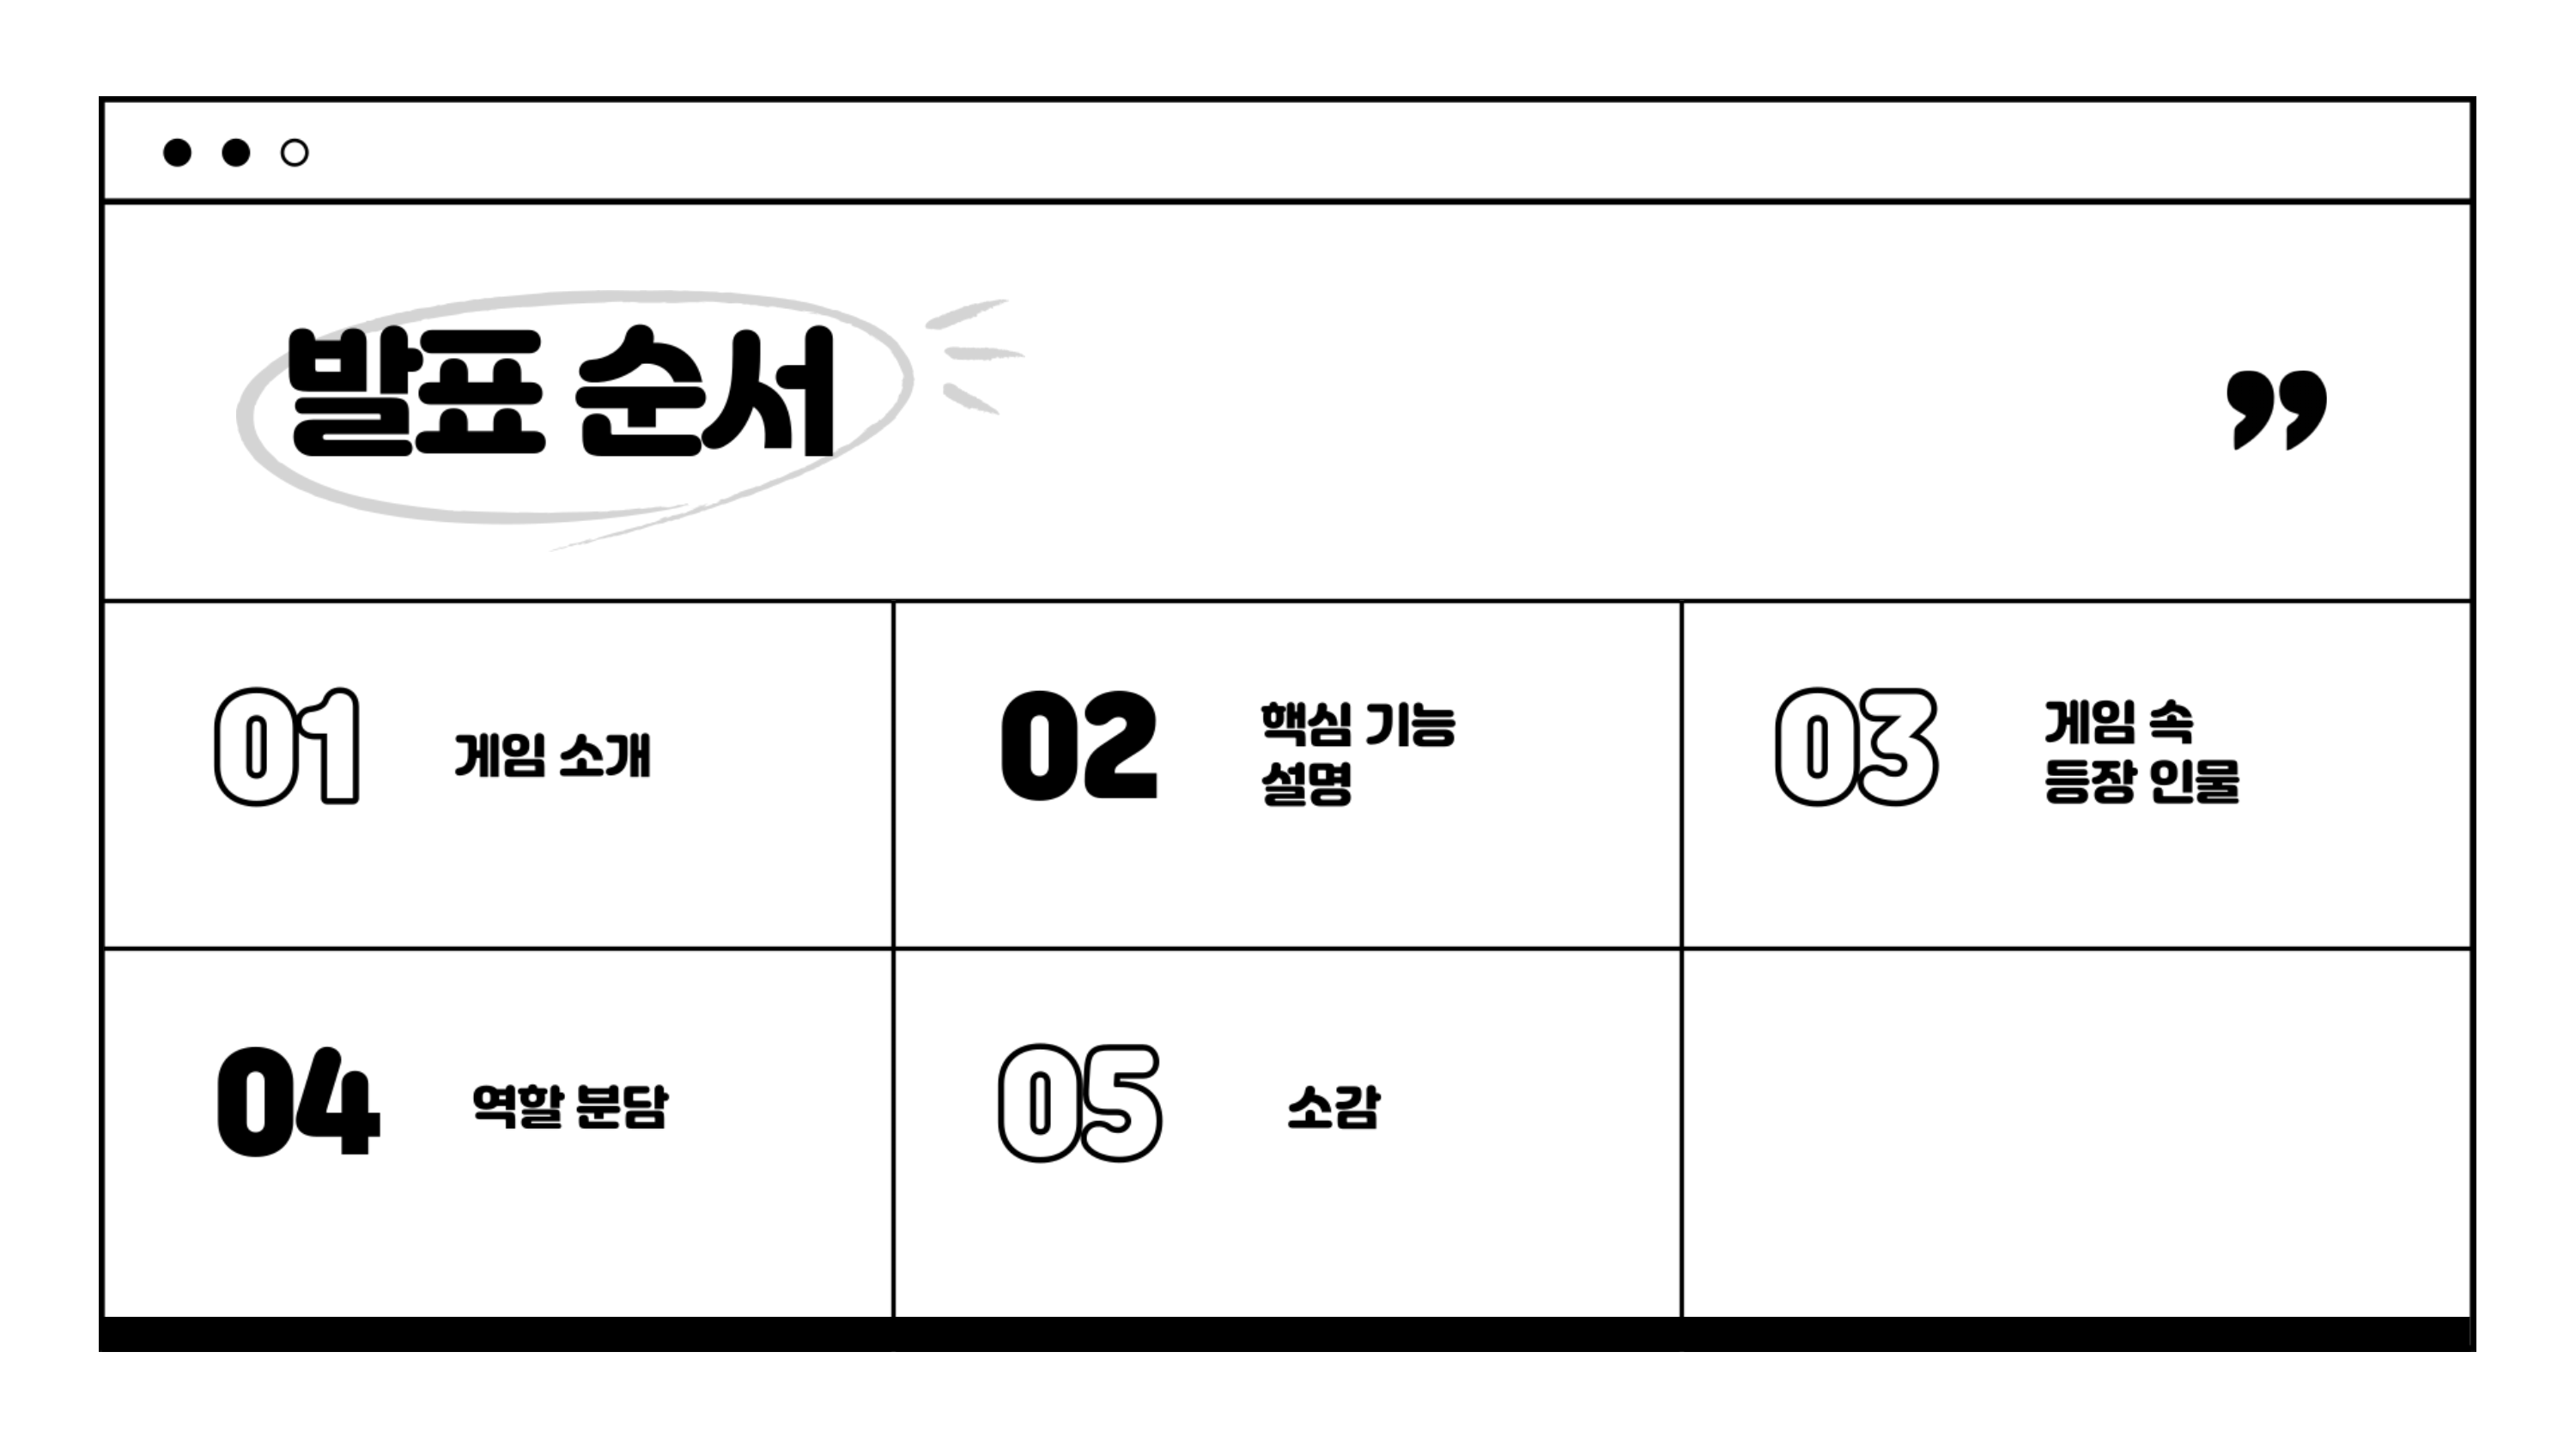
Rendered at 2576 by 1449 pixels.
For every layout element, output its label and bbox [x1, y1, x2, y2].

picture [258, 275, 897, 519]
text_box [2227, 370, 2327, 451]
text_box [518, 967, 942, 985]
text_box [101, 592, 2476, 610]
picture [162, 610, 673, 940]
text_box [102, 1316, 2471, 1352]
picture [946, 962, 1401, 1313]
text_box [1317, 967, 2477, 1319]
text_box [99, 96, 2477, 592]
picture [1252, 685, 1482, 830]
text_box [99, 960, 942, 1319]
text_box [104, 940, 1719, 958]
text_box [514, 620, 1719, 938]
picture [979, 639, 1216, 860]
text_box [1317, 967, 2058, 985]
text_box [2093, 619, 2477, 939]
picture [464, 1068, 690, 1154]
text_box [2093, 940, 2476, 958]
text_box [236, 290, 1025, 552]
text_box [99, 616, 158, 945]
picture [194, 995, 440, 1216]
picture [1723, 606, 2263, 957]
